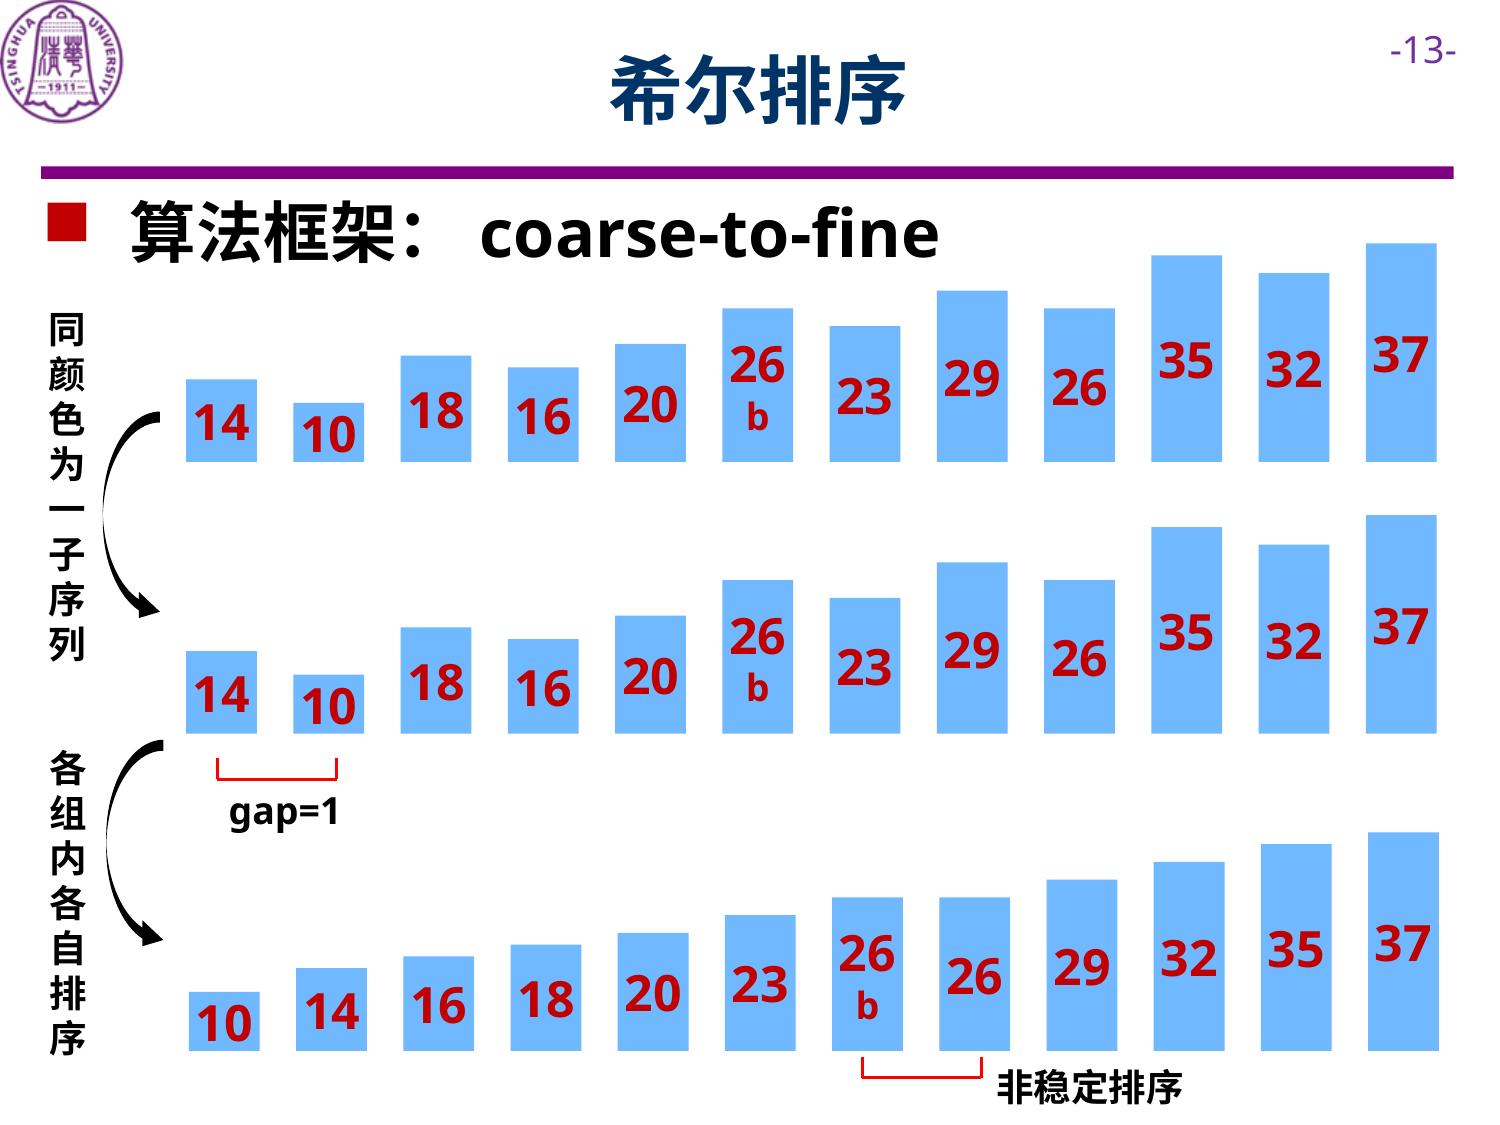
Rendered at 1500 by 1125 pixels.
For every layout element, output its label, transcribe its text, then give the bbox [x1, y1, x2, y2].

text_box 29 [936, 290, 1008, 462]
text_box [34, 737, 164, 1072]
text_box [33, 297, 161, 678]
text_box 32 [1258, 273, 1330, 462]
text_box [862, 1056, 1200, 1118]
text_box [185, 514, 1437, 833]
text_box 10 [293, 402, 365, 462]
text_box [188, 832, 1440, 1052]
text_box 16 [507, 367, 579, 462]
text_box 35 [1151, 255, 1223, 462]
text_box 37 [1365, 243, 1437, 462]
text_box 26 b [722, 308, 794, 462]
text_box 23 [829, 326, 901, 462]
picture [0, 0, 124, 124]
text_box 20 [615, 343, 686, 462]
text_box 18 [400, 355, 472, 462]
text_box 14 [186, 379, 257, 462]
text_box 算法框架：coarse-to-fine [27, 183, 1459, 278]
title 希尔排序 [135, 13, 1383, 165]
text_box 26 [1044, 308, 1115, 462]
